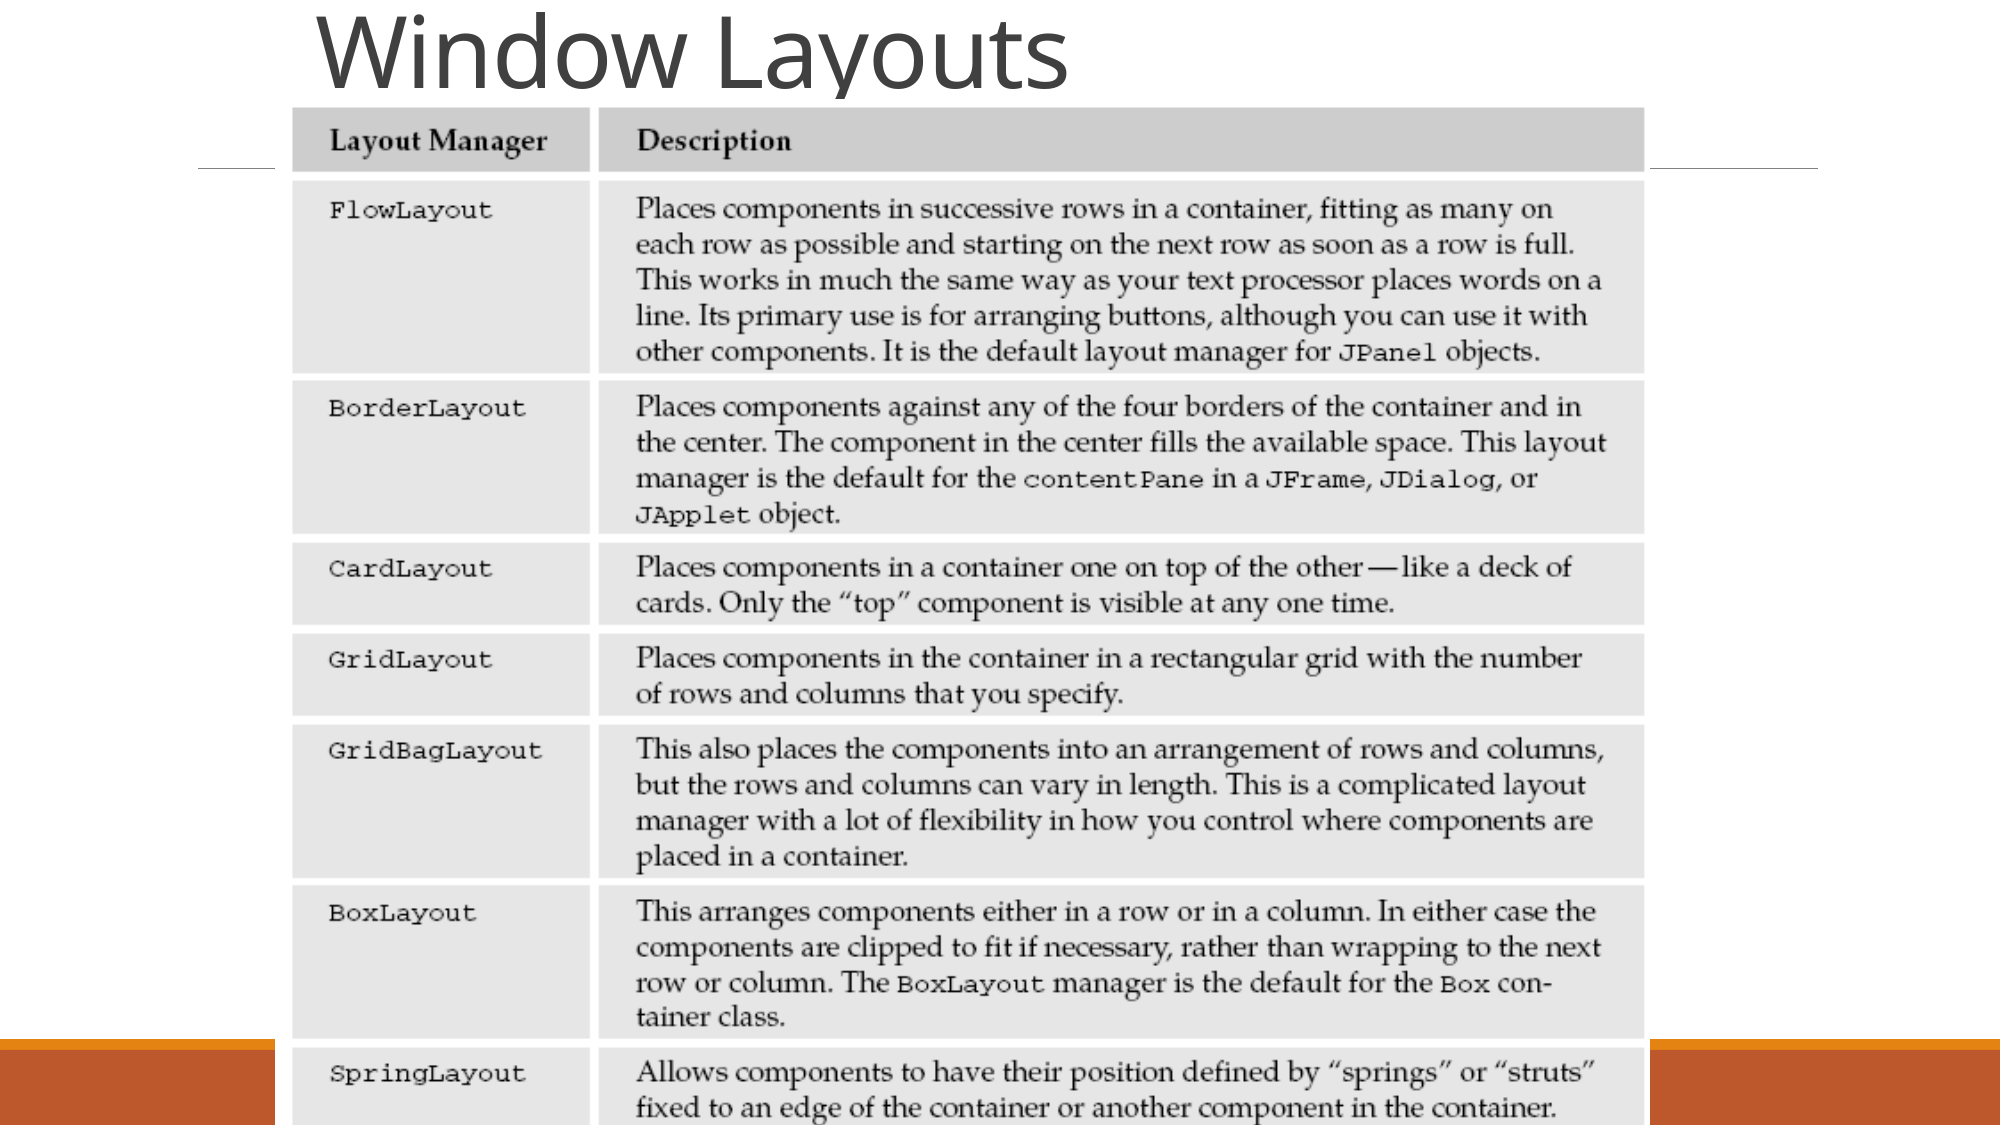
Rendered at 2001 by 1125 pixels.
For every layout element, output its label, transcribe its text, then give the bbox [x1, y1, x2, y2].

title Window Layouts [300, 0, 1650, 97]
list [274, 99, 1651, 1125]
